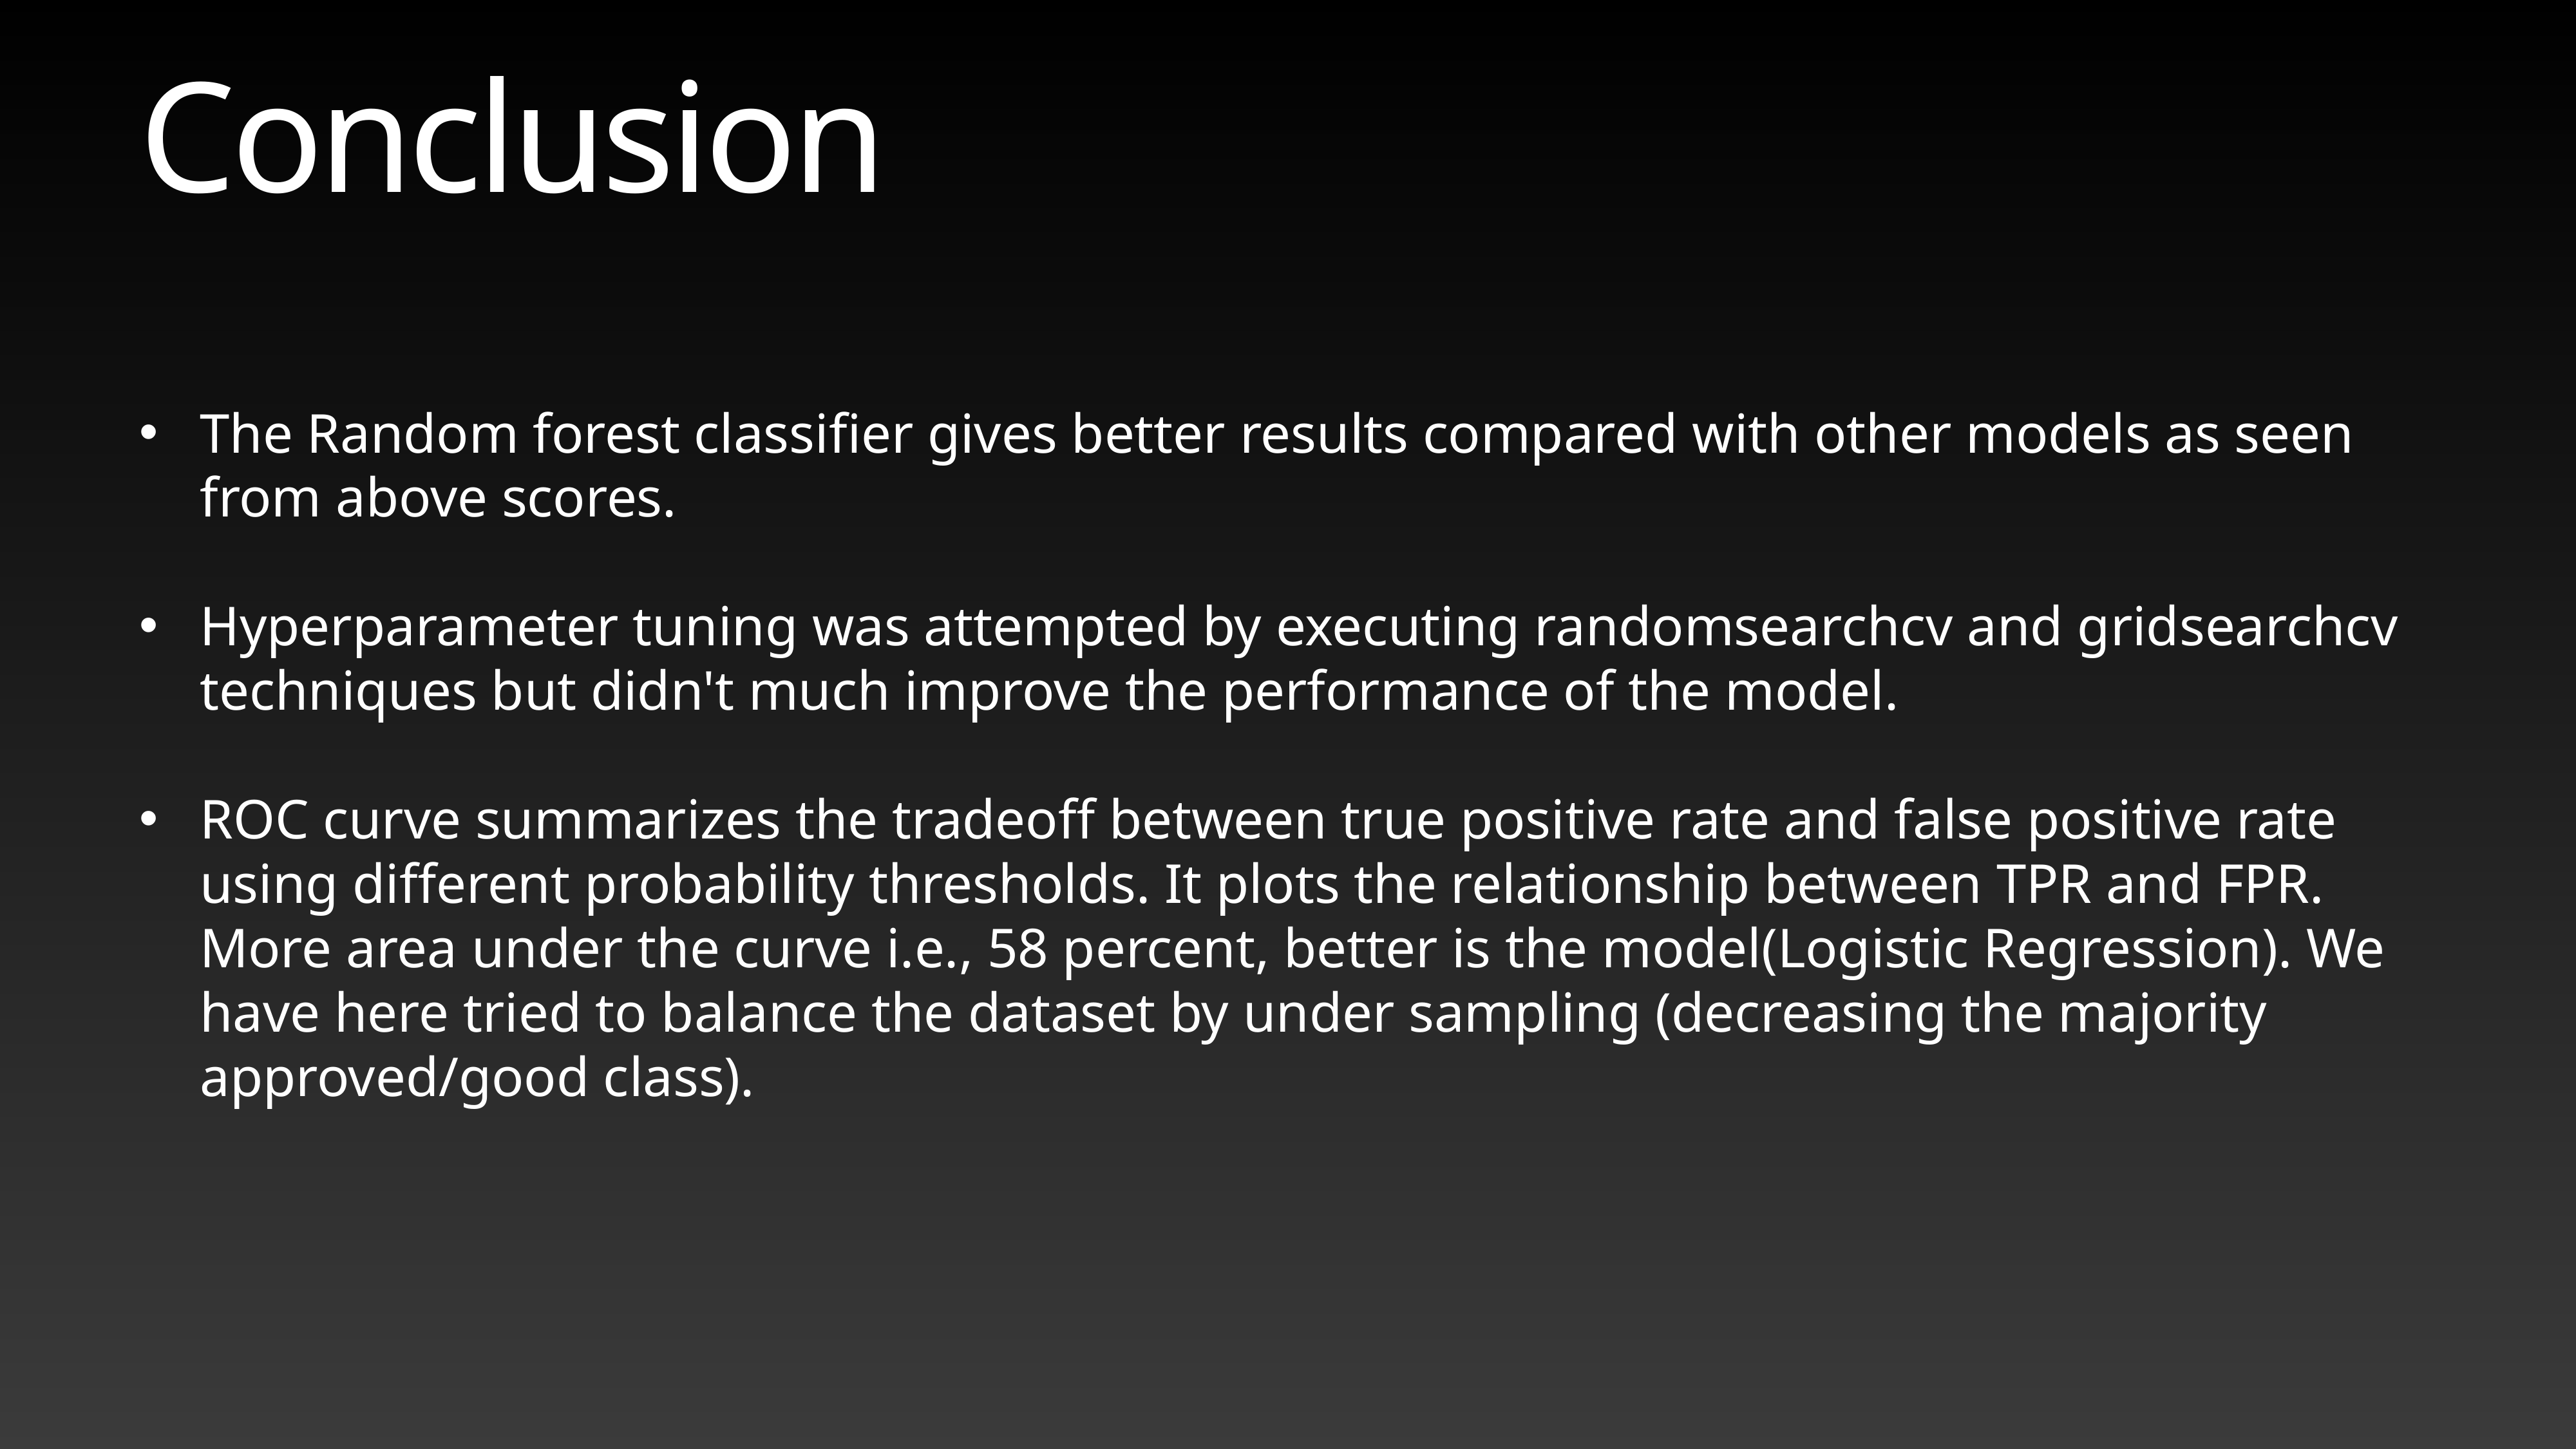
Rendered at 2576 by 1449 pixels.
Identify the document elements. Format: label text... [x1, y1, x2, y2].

subtitle The Random forest classifier gives better results compared with other models as seen from above scores. Hyperparameter tuning was attempted by executing randomsearchcv and gridsearchcv techniques but didn't much improve the performance of the model. ROC curve summarizes the tradeoff between true positive rate and false positive rate using different probability thresholds. It plots the relationship between TPR and FPR. More area under the curve i.e., 58 percent, better is the model(Logistic Regression). We have here tried to balance the dataset by under sampling (decreasing the majority approved/good class). [133, 393, 2443, 1122]
title Conclusion [133, 18, 2443, 231]
